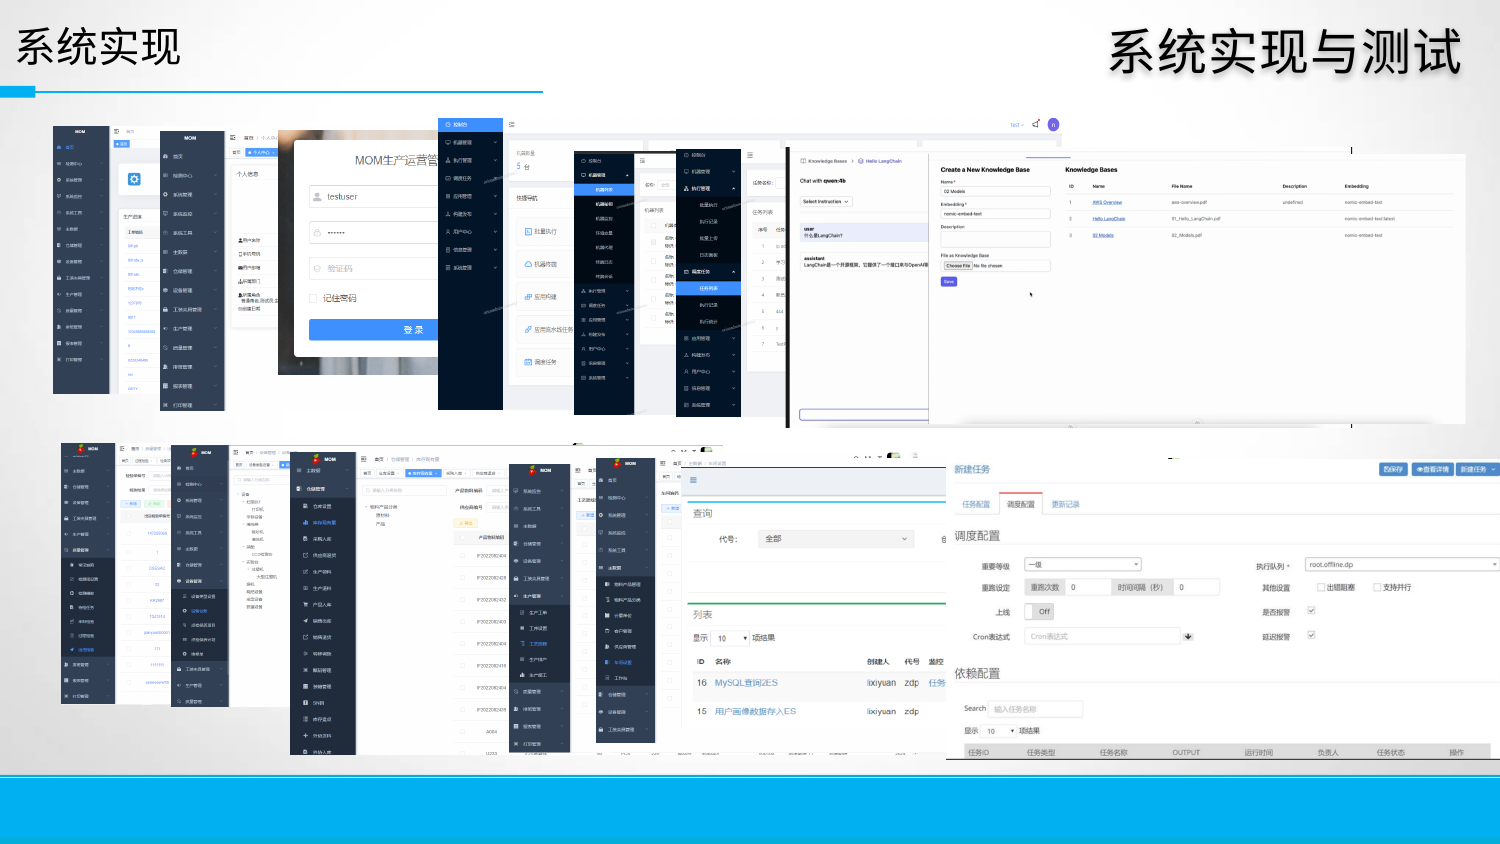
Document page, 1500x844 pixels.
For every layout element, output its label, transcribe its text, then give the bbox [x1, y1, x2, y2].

text_box 系统实现与测试 [1068, 9, 1500, 92]
text_box 系统实现 [0, 9, 644, 78]
picture [0, 0, 1500, 774]
text_box [0, 778, 1500, 837]
text_box [0, 85, 36, 98]
